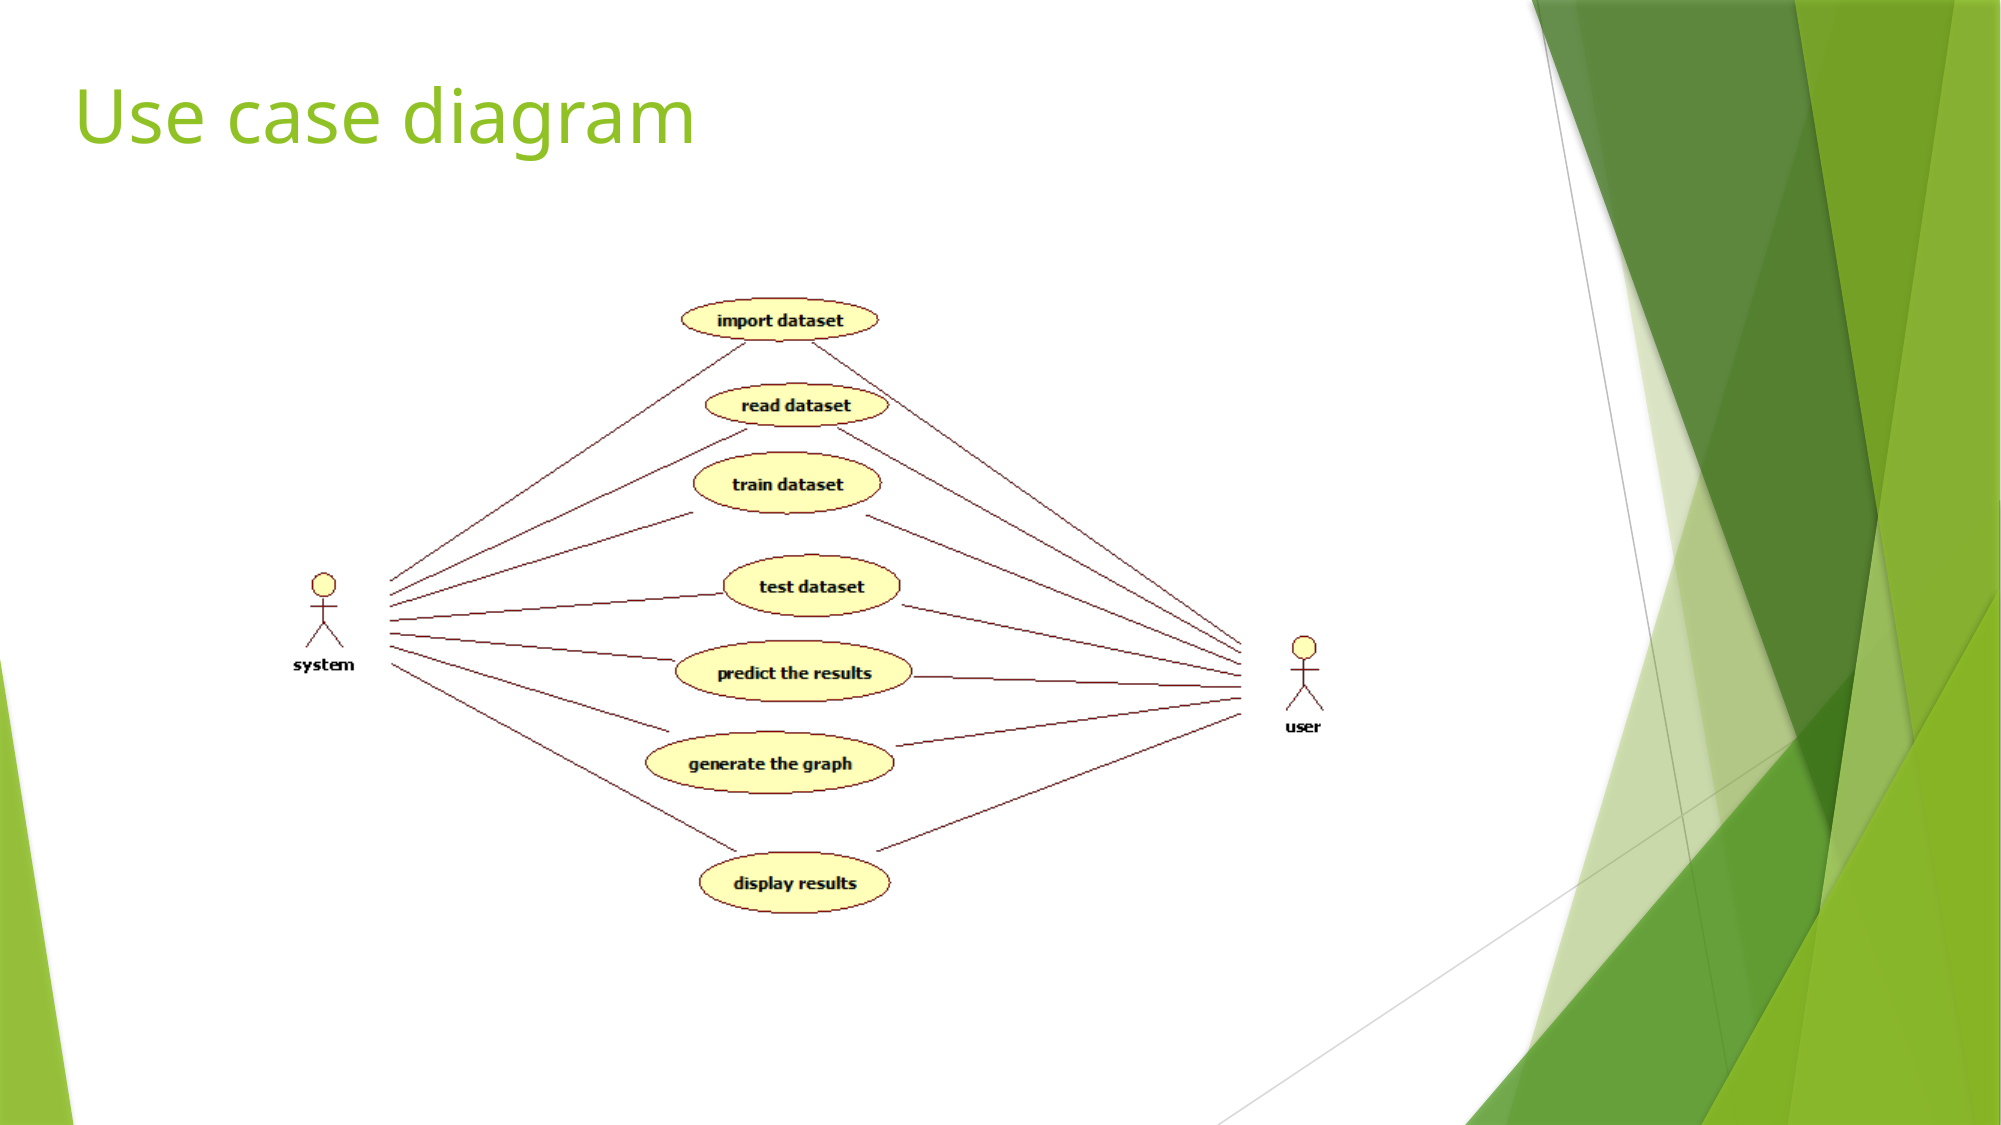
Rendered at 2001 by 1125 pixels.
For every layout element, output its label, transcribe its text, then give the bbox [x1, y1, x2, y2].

title Use case diagram [59, 60, 1584, 233]
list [228, 268, 1399, 945]
